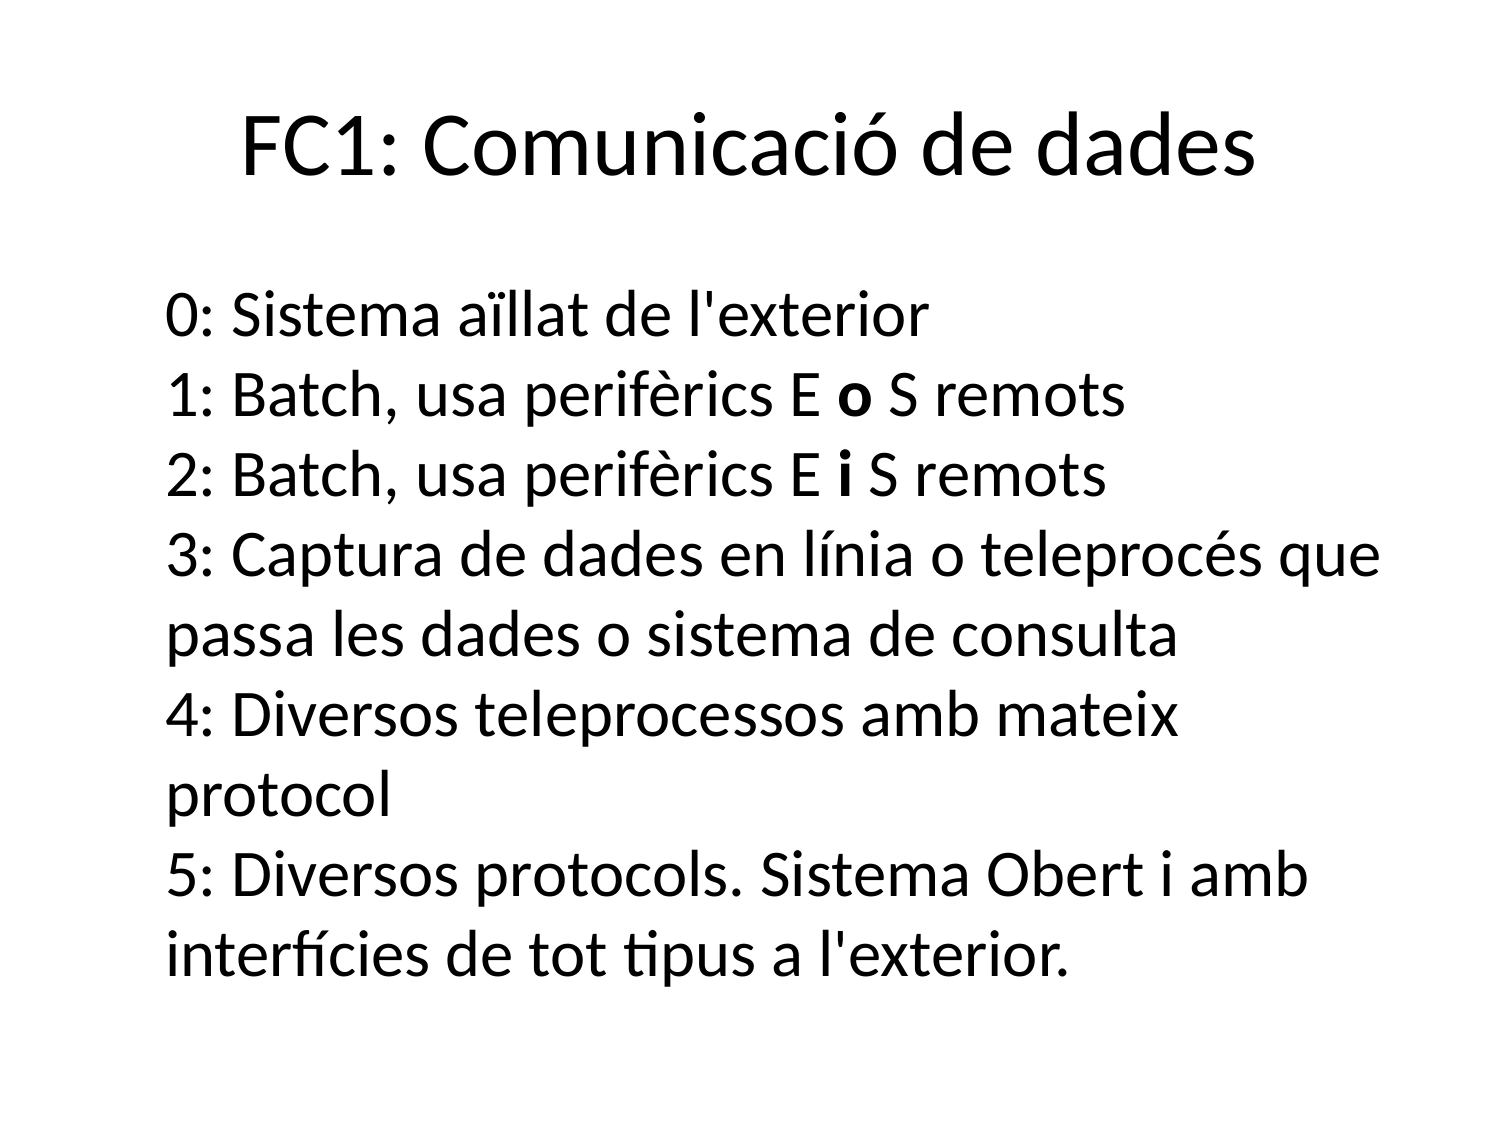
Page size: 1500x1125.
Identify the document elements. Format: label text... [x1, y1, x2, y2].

title FC1: Comunicació de dades [75, 45, 1425, 233]
list 0: Sistema aïllat de l'exterior 1: Batch, usa perifèrics E o S remots 2: Batch, usa perifèrics E i S remots 3: Captura de dades en línia o teleprocés que passa les dades o sistema de consulta 4: Diversos teleprocessos amb mateix protocol 5: Diversos protocols. Sistema Obert i amb interfícies de tot tipus a l'exterior. [75, 262, 1425, 1005]
